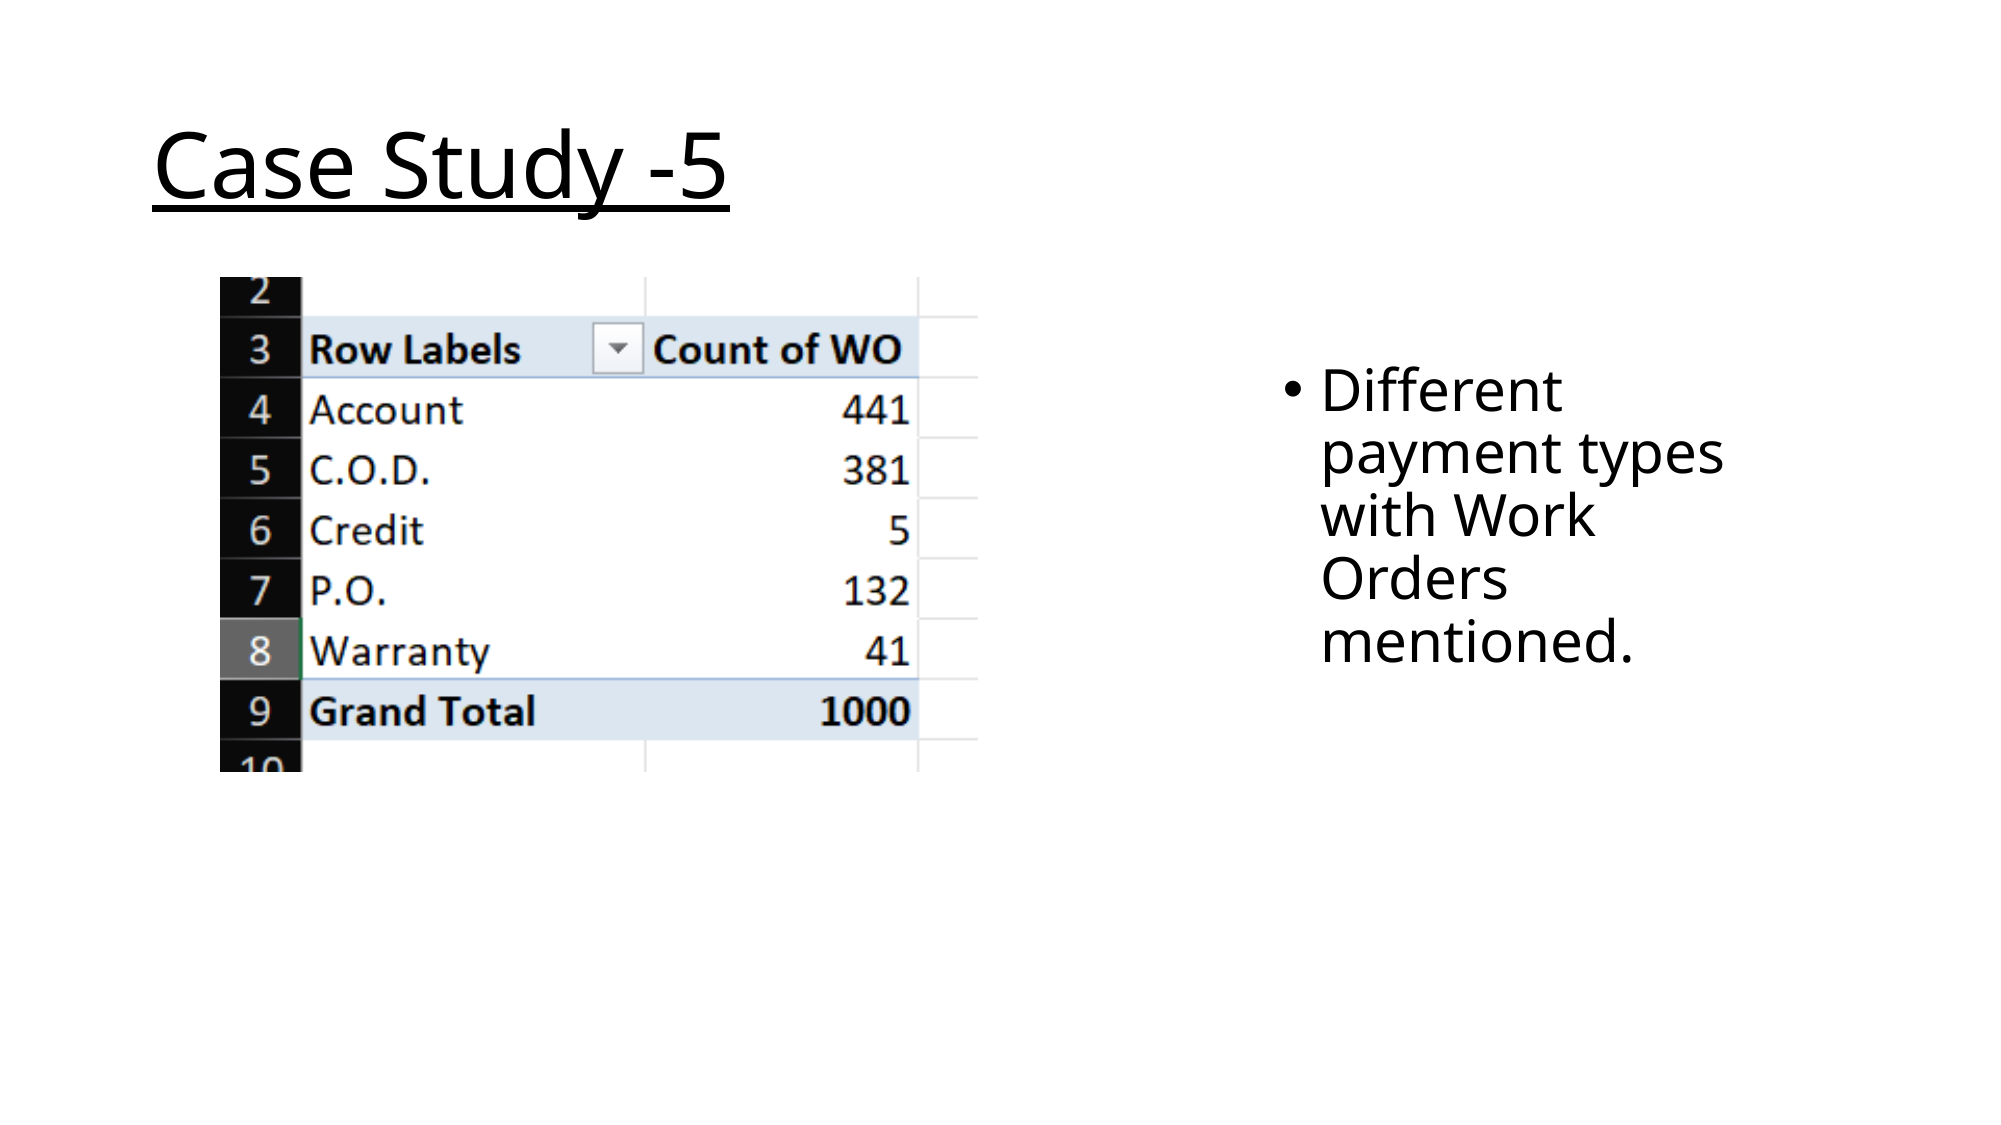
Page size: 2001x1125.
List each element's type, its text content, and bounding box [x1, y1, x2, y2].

list Different payment types with Work Orders mentioned. [1267, 353, 1766, 772]
picture [220, 276, 978, 773]
title Case Study -5 [137, 59, 1863, 278]
